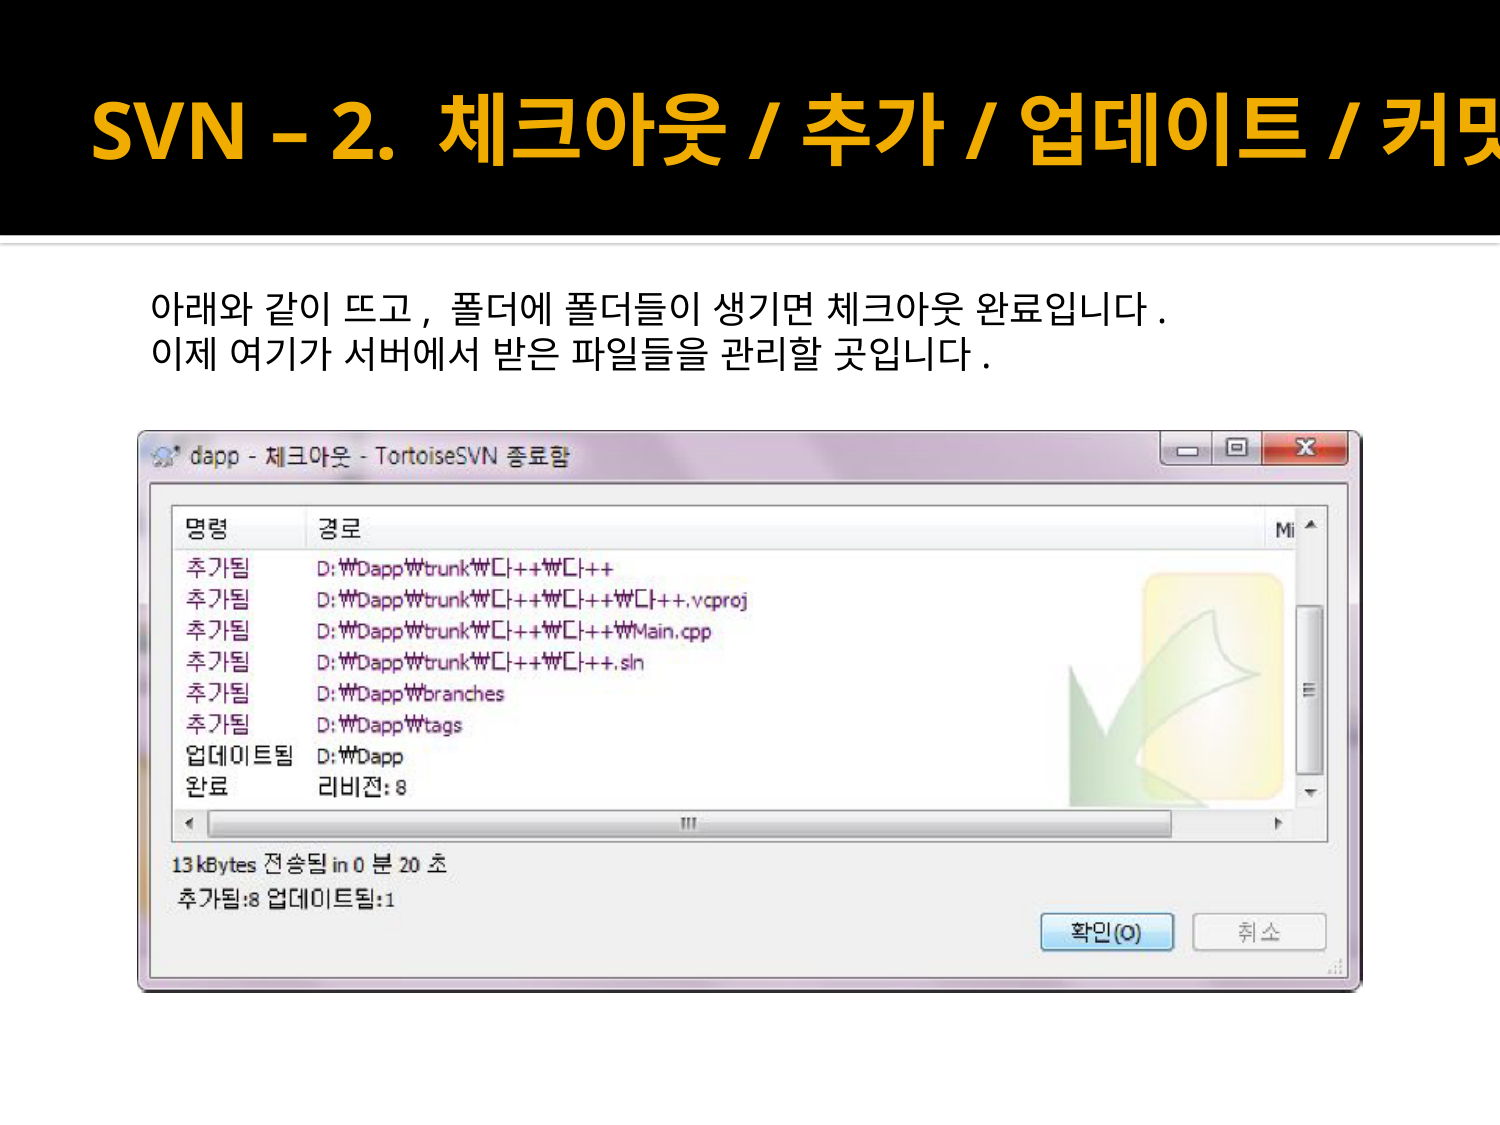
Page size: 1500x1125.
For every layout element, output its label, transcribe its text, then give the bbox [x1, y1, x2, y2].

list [137, 430, 1363, 993]
text_box 아래와 같이 뜨고, 폴더에 폴더들이 생기면 체크아웃 완료입니다. 이제 여기가 서버에서 받은 파일들을 관리할 곳입니다. [135, 278, 1223, 384]
text_box SVN – 2. 체크아웃/추가/업데이트/커밋 [75, 63, 1500, 192]
